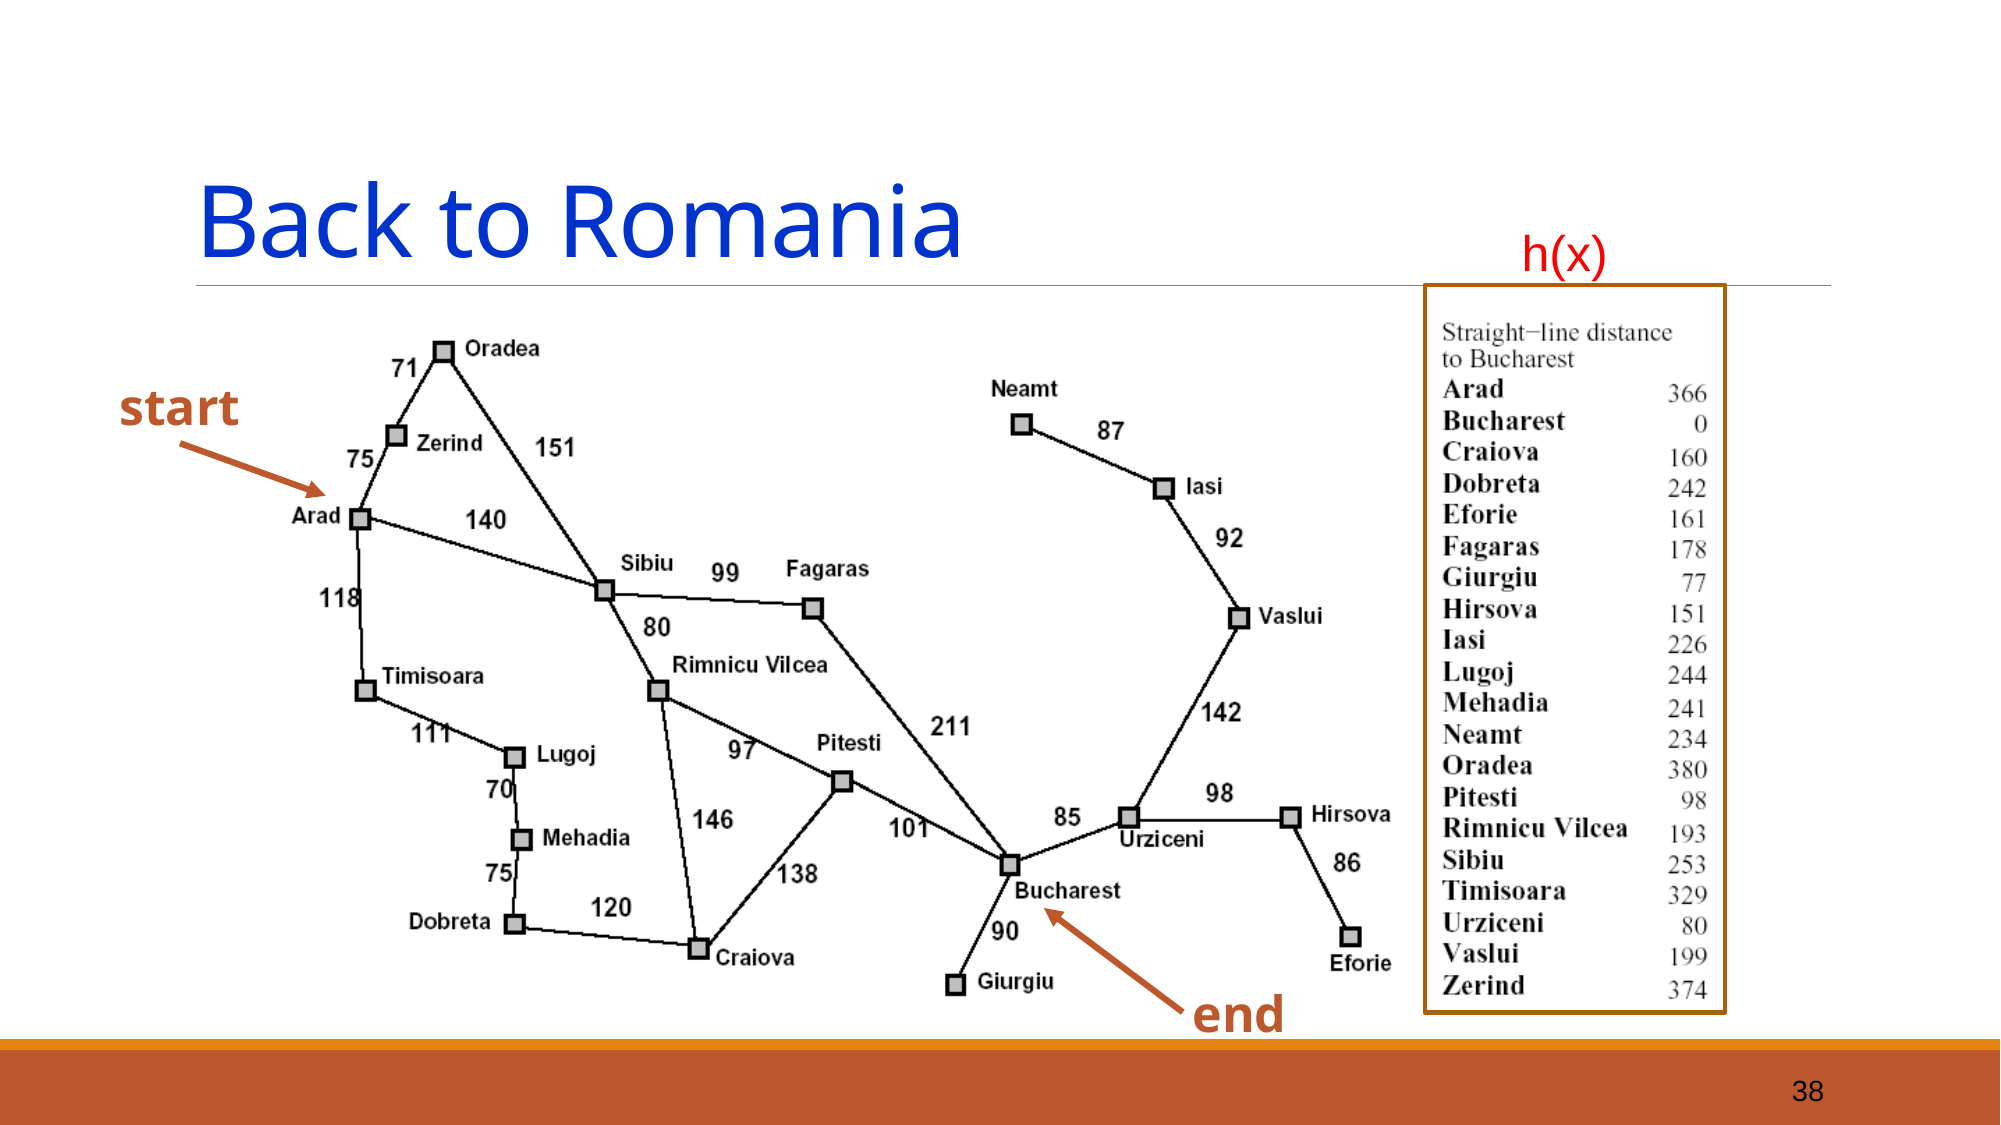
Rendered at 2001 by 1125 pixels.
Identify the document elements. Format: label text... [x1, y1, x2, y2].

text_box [281, 287, 1732, 1013]
text_box start [104, 368, 256, 443]
slide_number 38 [1624, 1059, 1840, 1120]
text_box h(x) [1506, 213, 1623, 284]
text_box end [1177, 1023, 1302, 1050]
title Back to Romania [180, 47, 1830, 285]
